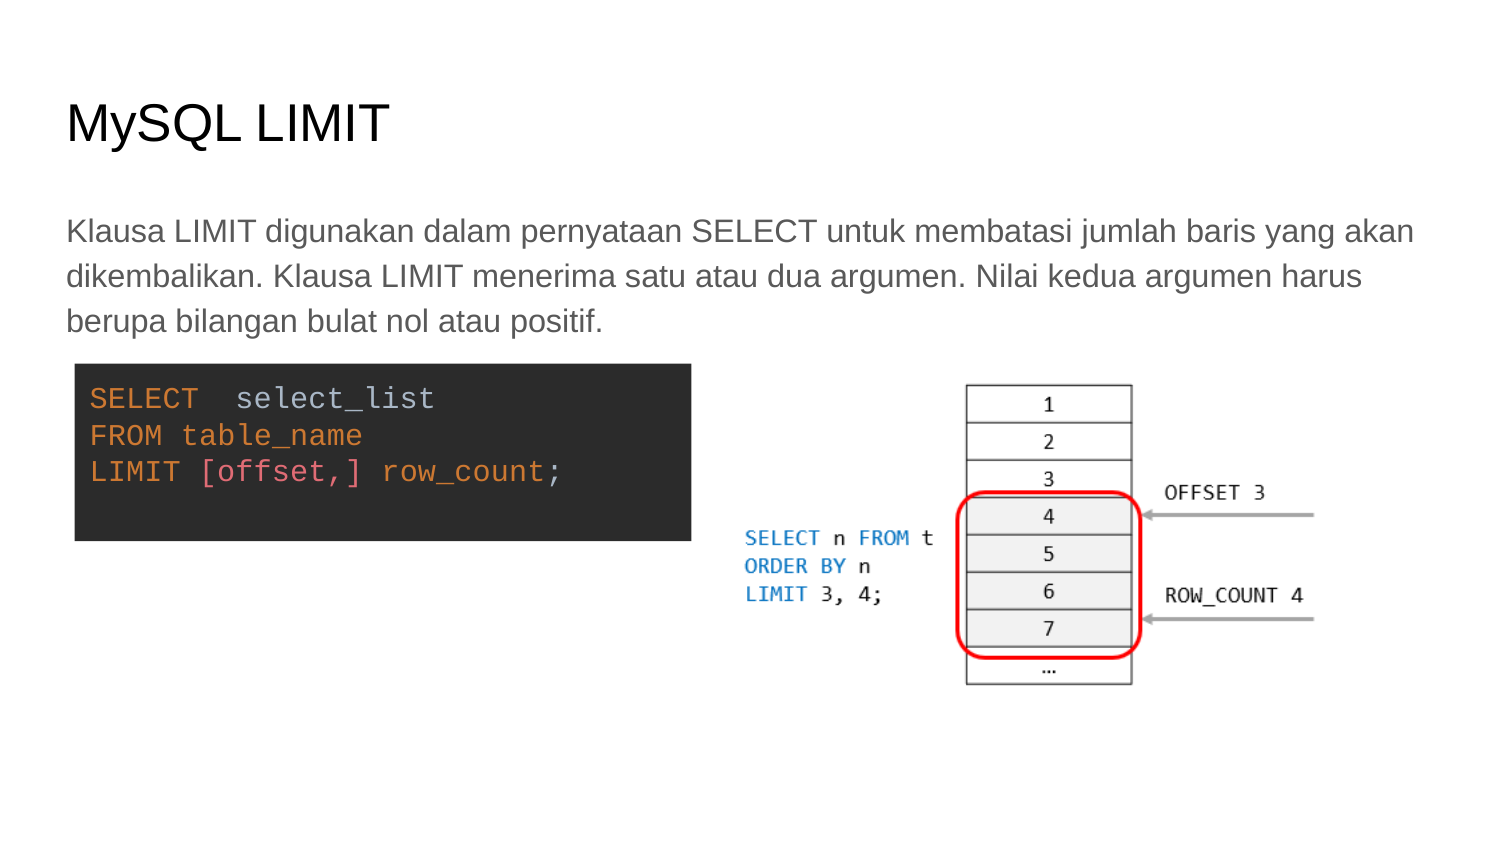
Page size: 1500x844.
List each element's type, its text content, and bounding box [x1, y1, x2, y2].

list Klausa LIMIT digunakan dalam pernyataan SELECT untuk membatasi jumlah baris yang akan dikembalikan. Klausa LIMIT menerima satu atau dua argumen. Nilai kedua argumen harus berupa bilangan bulat nol atau positif. [51, 189, 1449, 355]
text_box SELECT select_list FROM table_name LIMIT [offset,] row_count; [74, 363, 692, 542]
picture [706, 348, 1361, 708]
title MySQL LIMIT [51, 72, 1449, 167]
